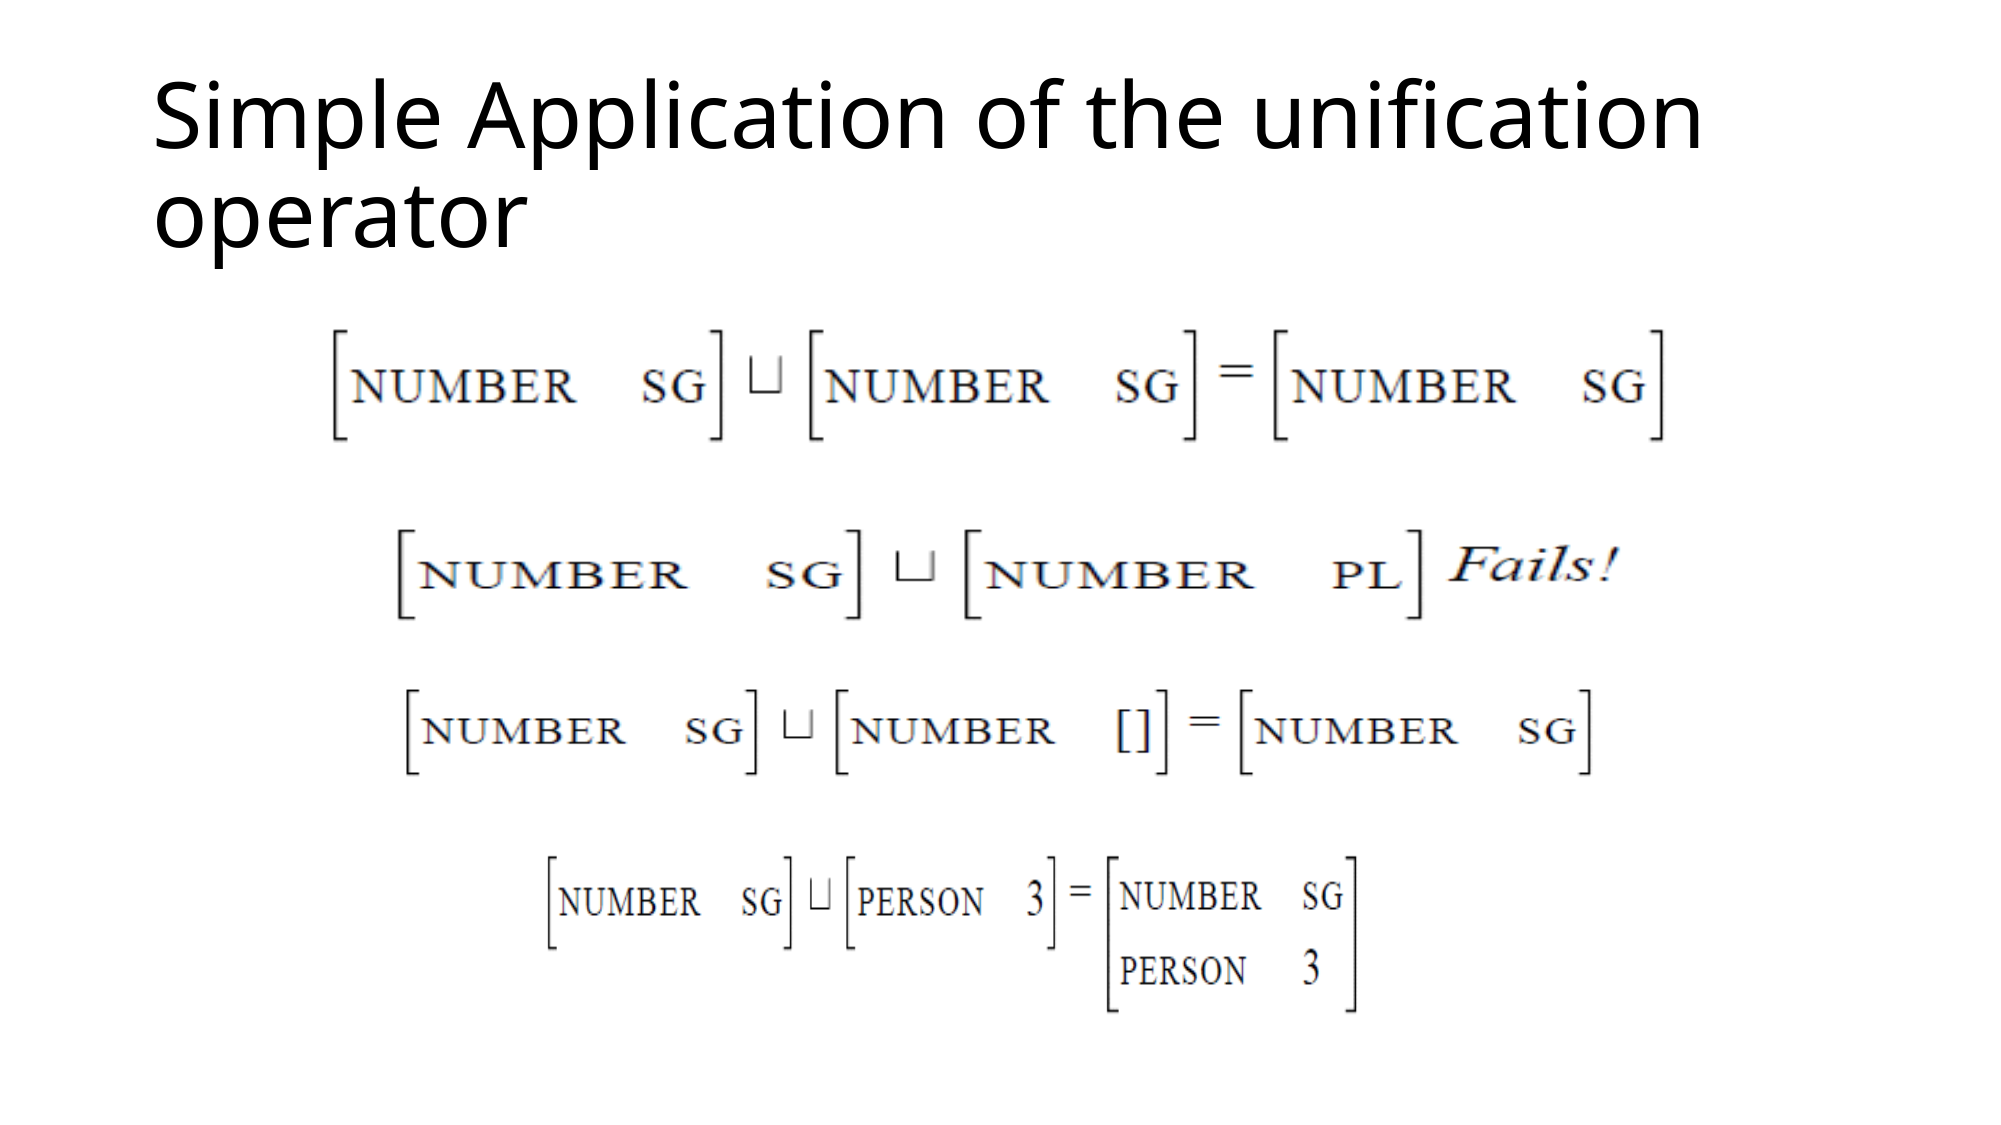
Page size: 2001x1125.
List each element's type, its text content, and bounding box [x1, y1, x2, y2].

picture [302, 319, 1698, 455]
picture [358, 517, 1676, 638]
picture [380, 681, 1620, 798]
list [528, 844, 1379, 1034]
title Simple Application of the unification operator [137, 59, 1863, 278]
